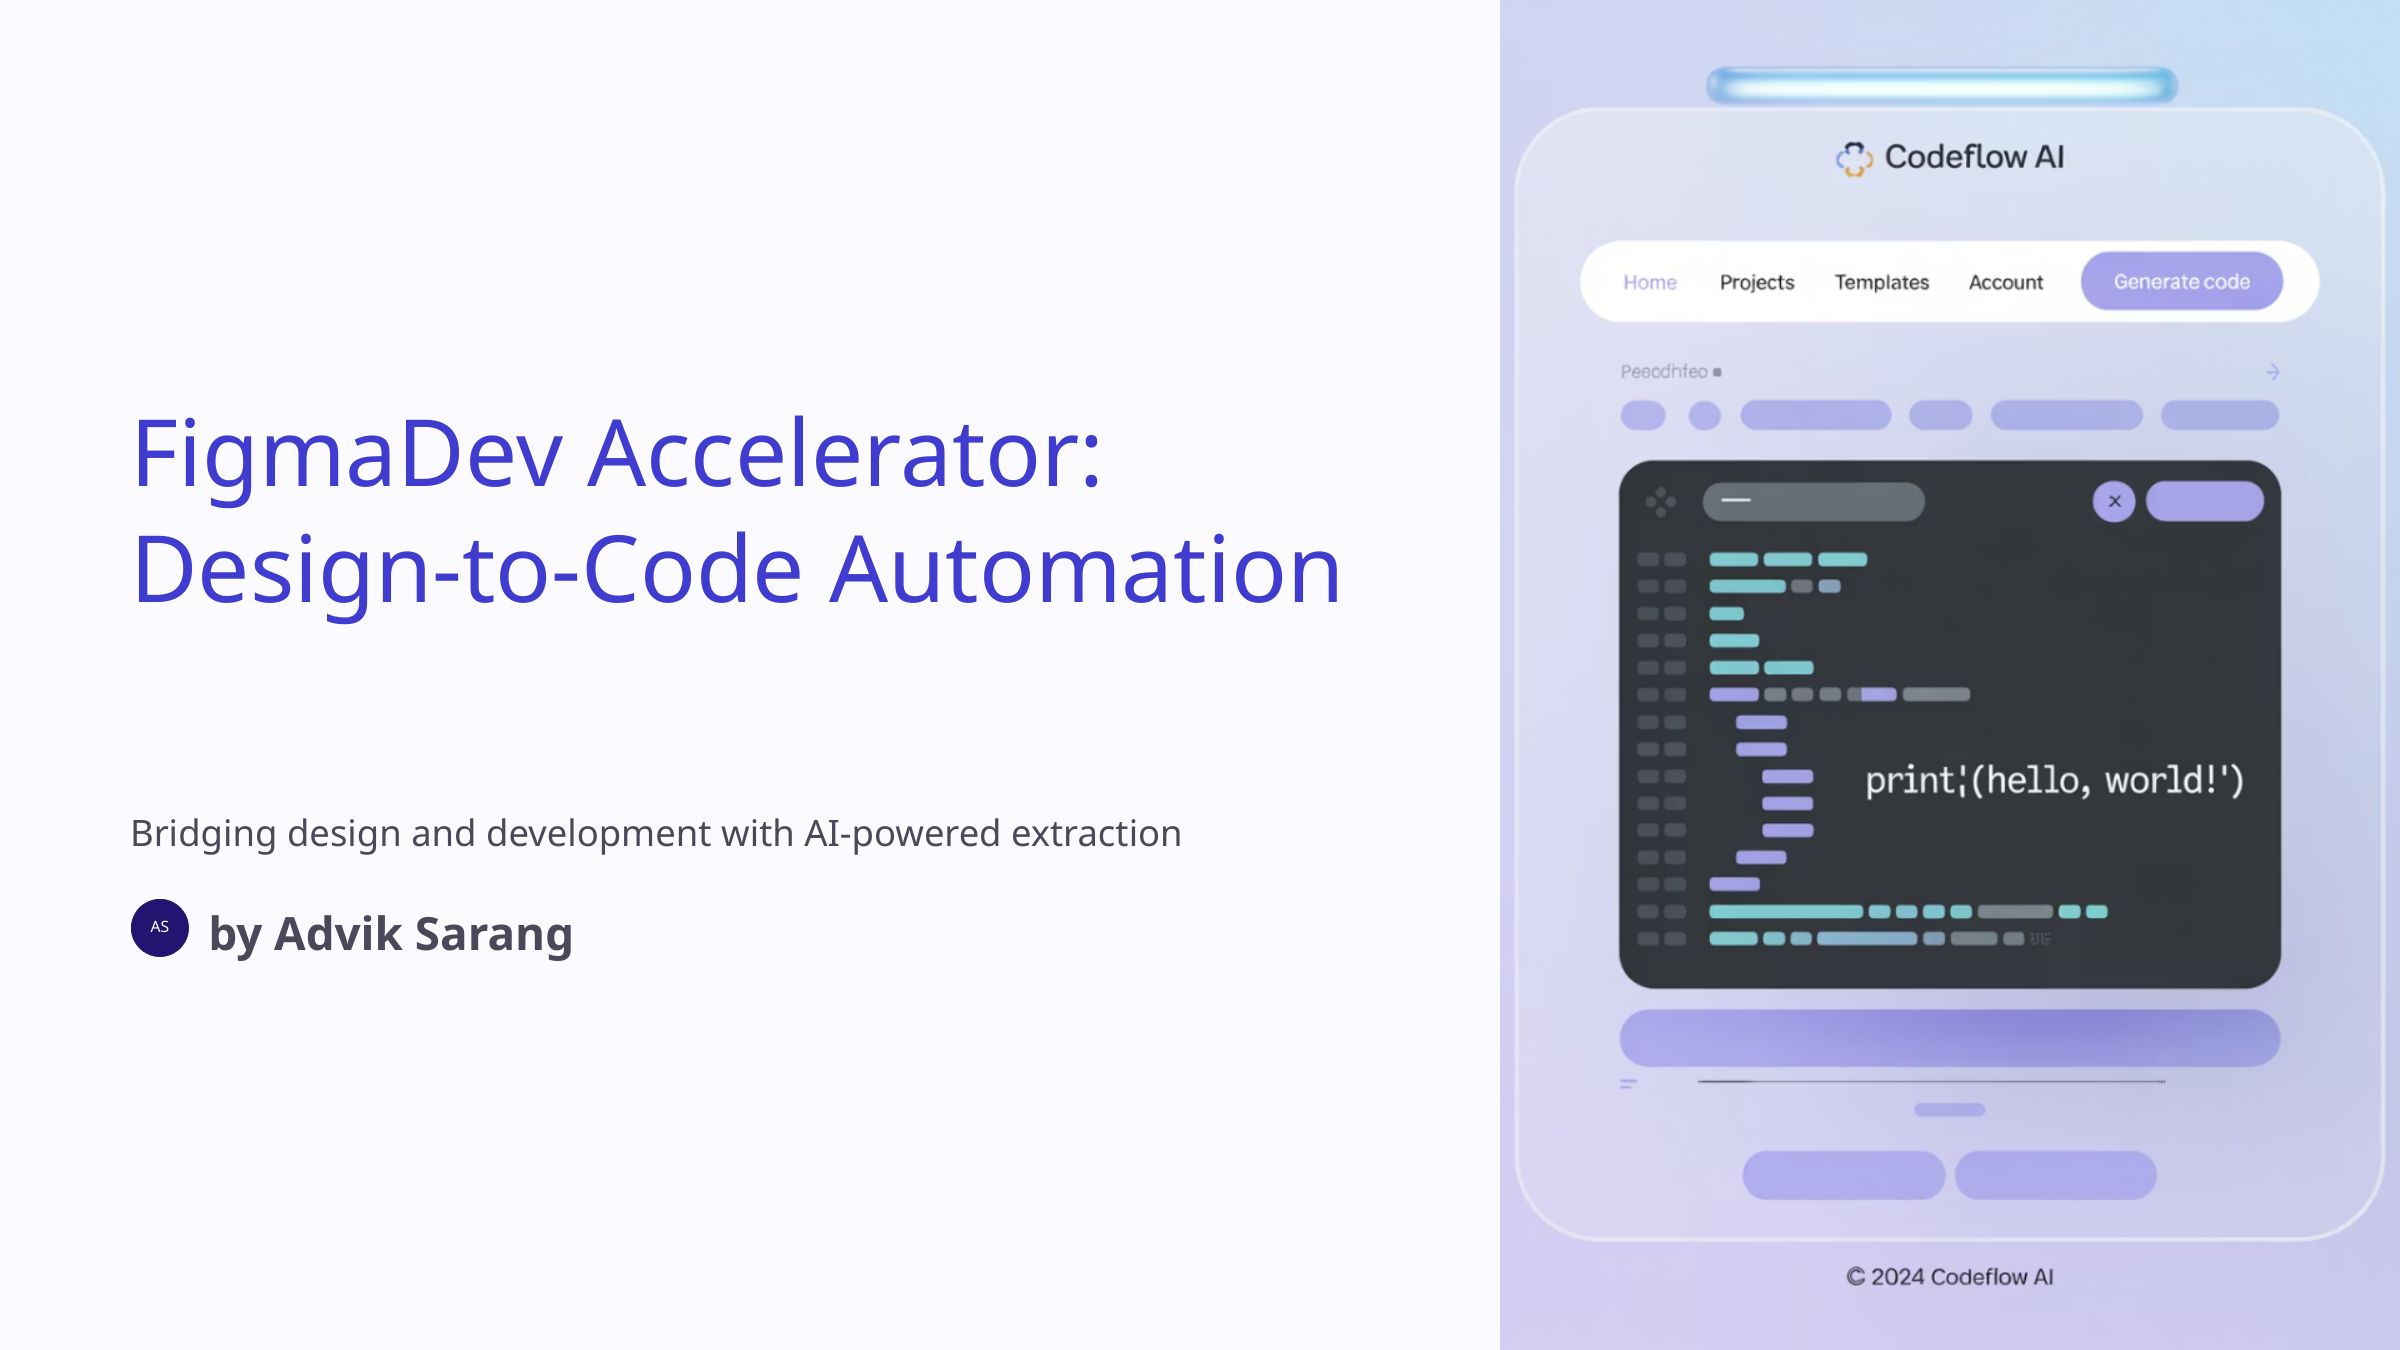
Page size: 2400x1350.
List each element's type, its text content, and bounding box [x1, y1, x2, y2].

text_box Bridging design and development with AI-powered extraction [130, 793, 1370, 854]
text_box AS [150, 919, 170, 936]
text_box FigmaDev Accelerator: Design-to-Code Automation [130, 389, 1370, 739]
text_box by Advik Sarang [208, 895, 579, 961]
picture [1499, 0, 2400, 1350]
text_box [130, 898, 190, 958]
